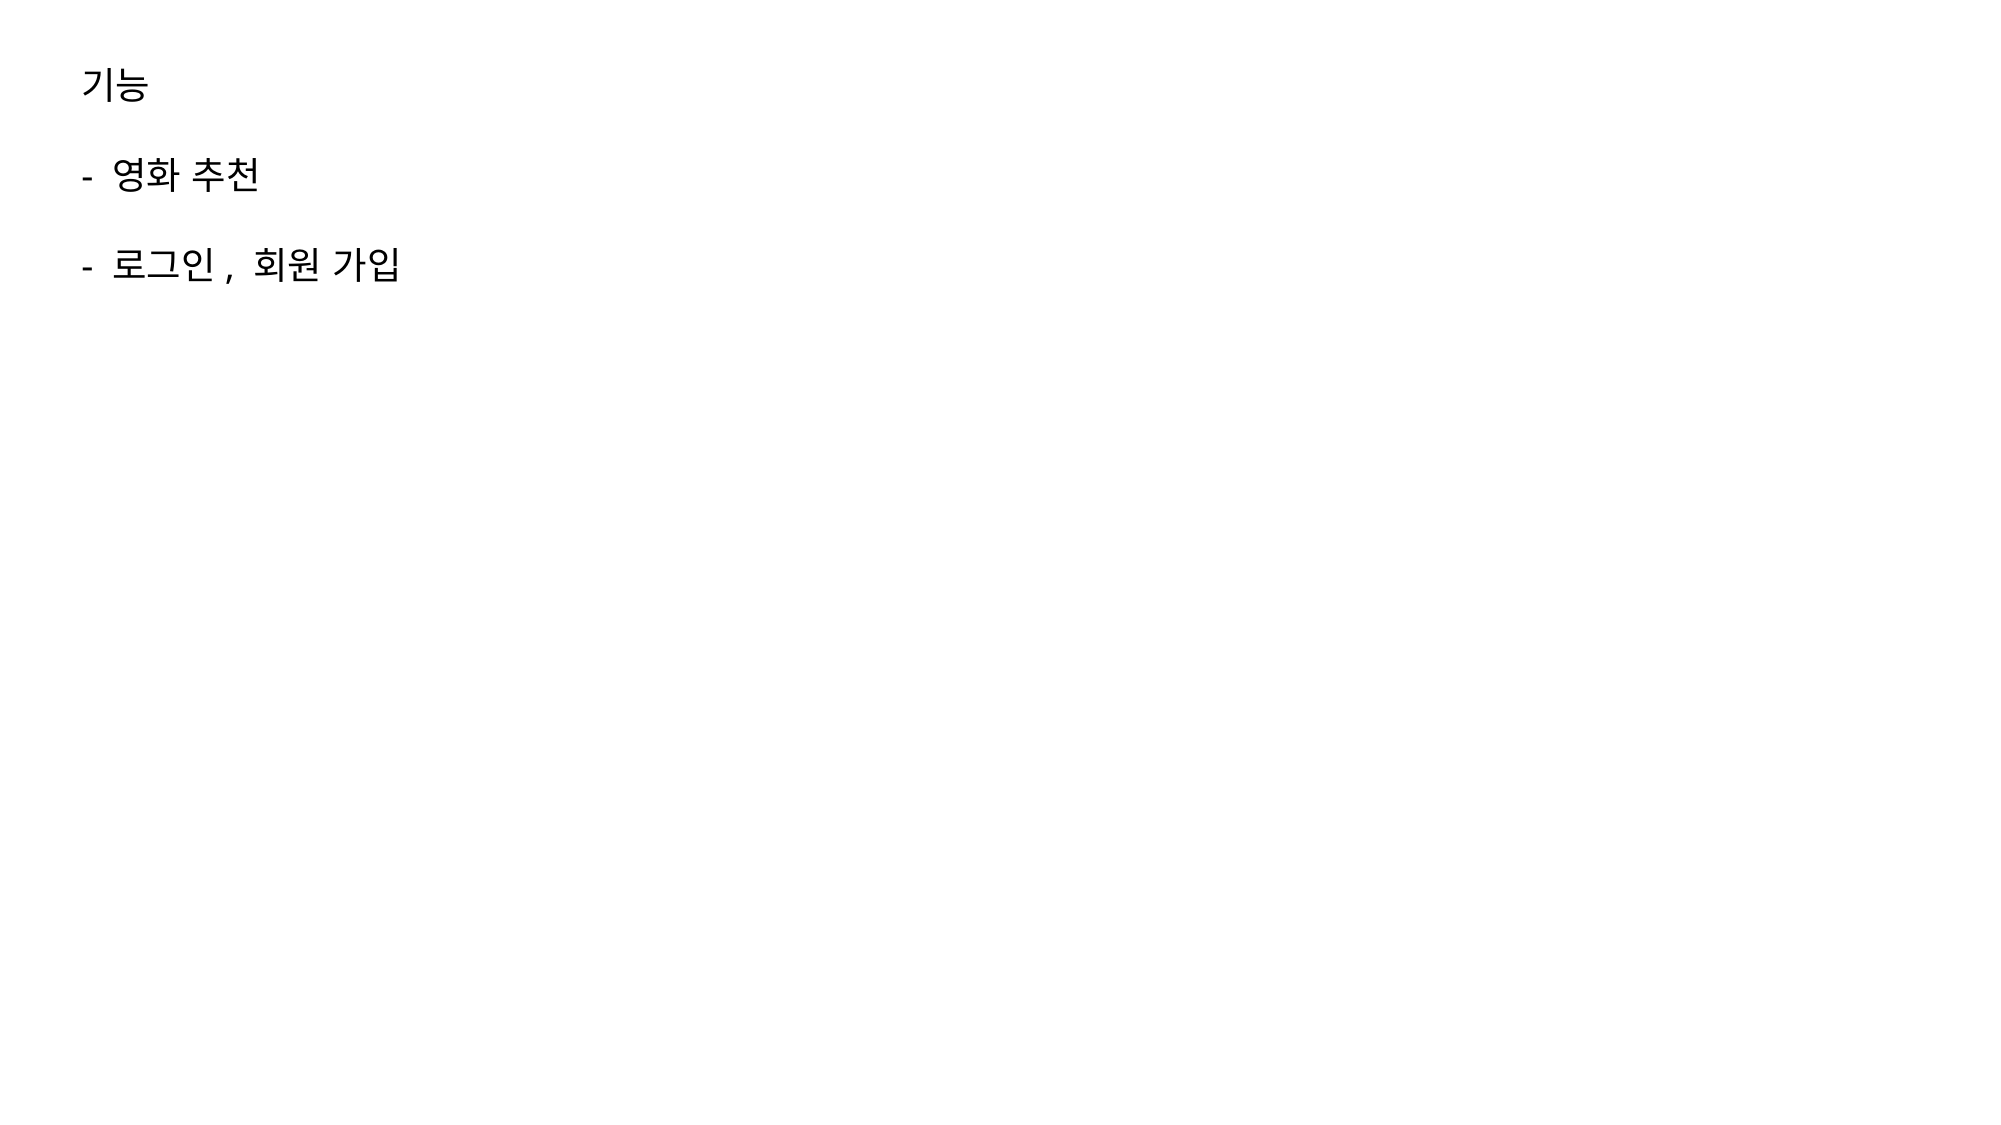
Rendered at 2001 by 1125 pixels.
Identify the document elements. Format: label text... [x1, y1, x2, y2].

text_box 기능 - 영화 추천 - 로그인, 회원 가입 [66, 54, 1945, 295]
